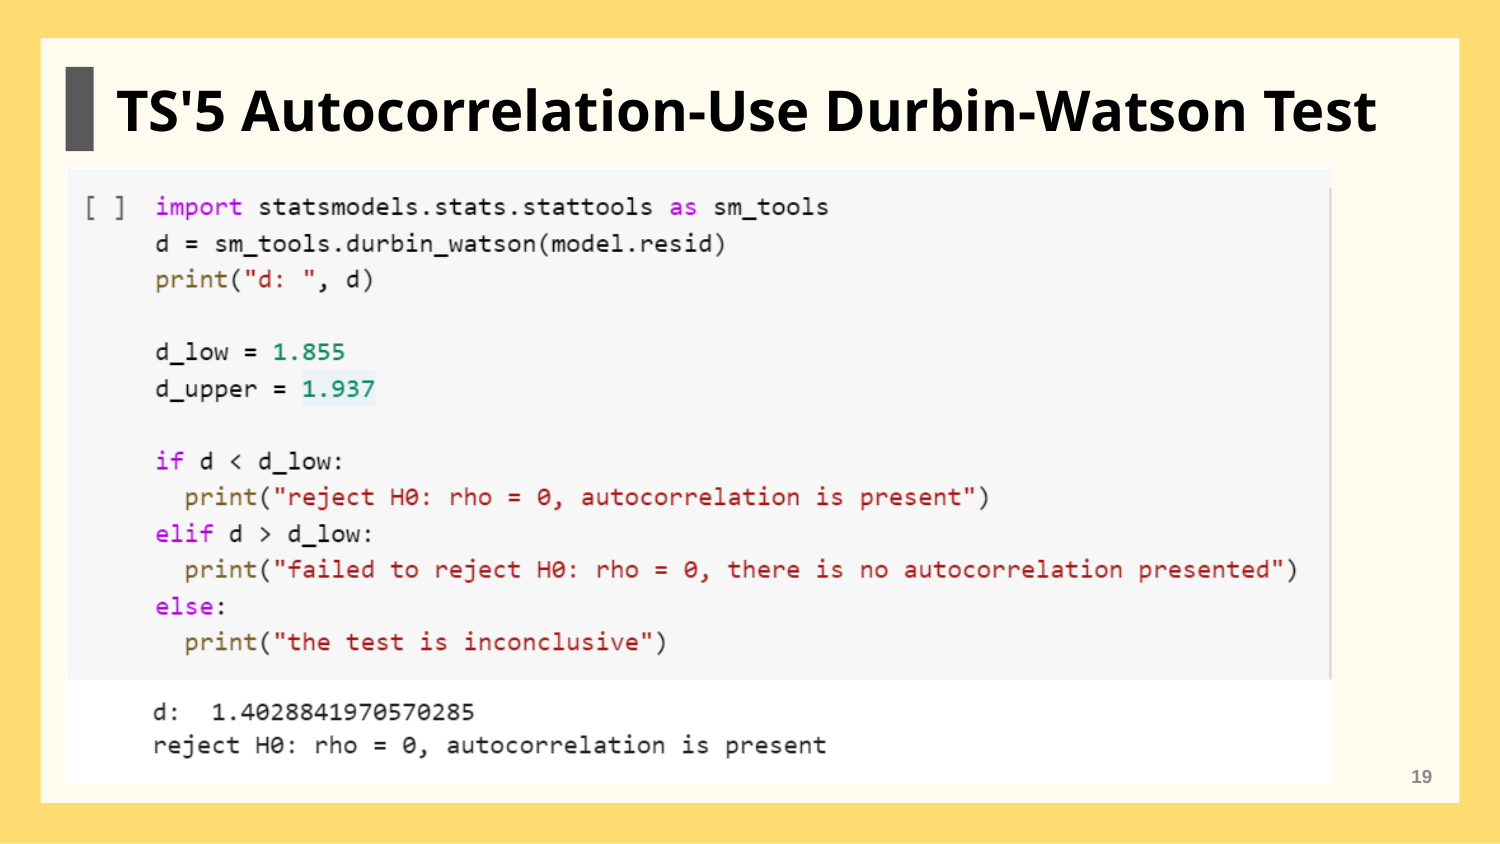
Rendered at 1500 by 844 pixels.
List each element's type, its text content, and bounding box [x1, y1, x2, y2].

text_box TS'5 Autocorrelation-Use Durbin-Watson Test [105, 69, 1444, 150]
picture [65, 168, 1333, 784]
text_box [0, 0, 1500, 844]
text_box [65, 66, 94, 152]
slide_number ‹#› [1106, 753, 1444, 799]
